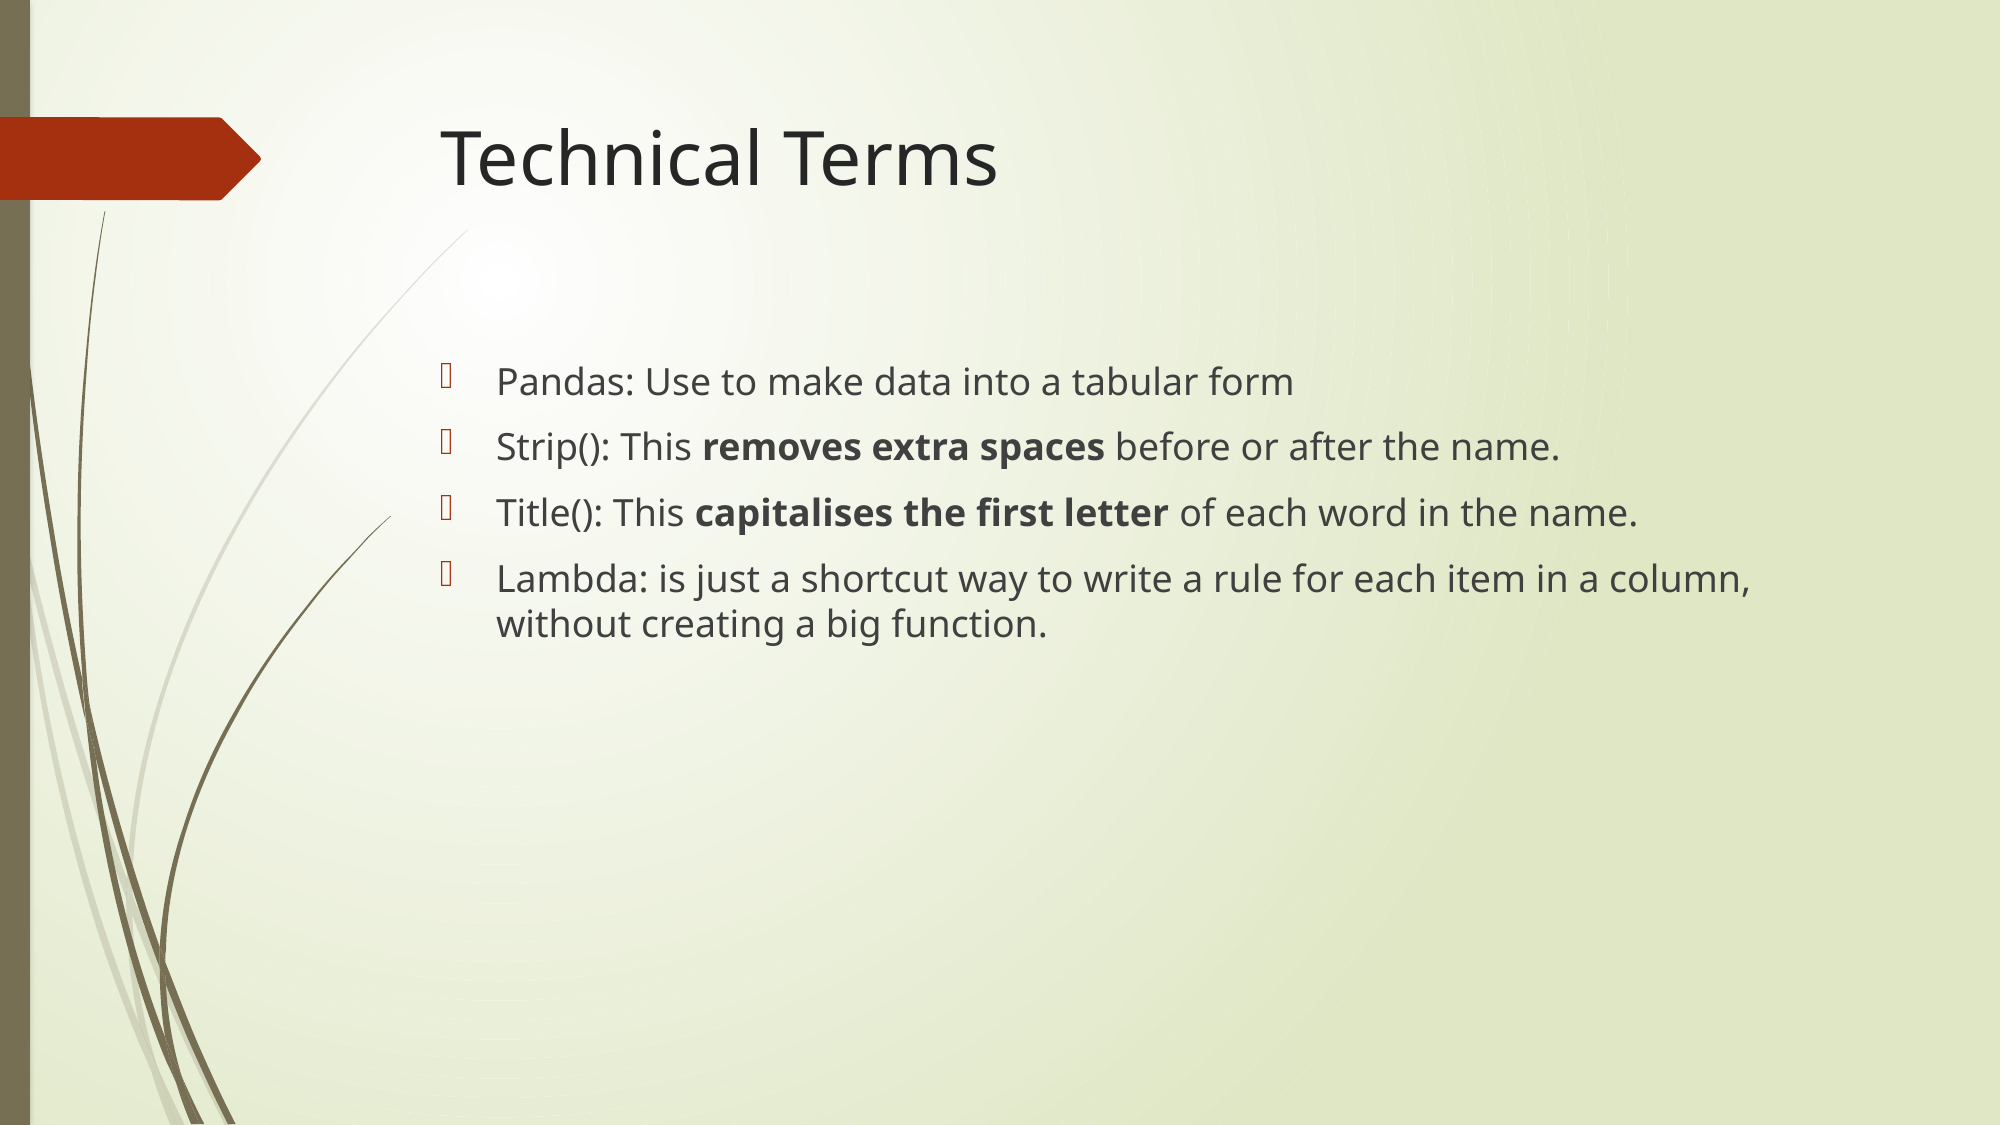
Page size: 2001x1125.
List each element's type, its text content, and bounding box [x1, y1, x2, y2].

list Pandas: Use to make data into a tabular form Strip(): This removes extra spaces before or after the name. Title(): This capitalises the first letter of each word in the name. Lambda: is just a shortcut way to write a rule for each item in a column, without creating a big function. [424, 350, 1888, 970]
title Technical Terms [425, 102, 1888, 313]
